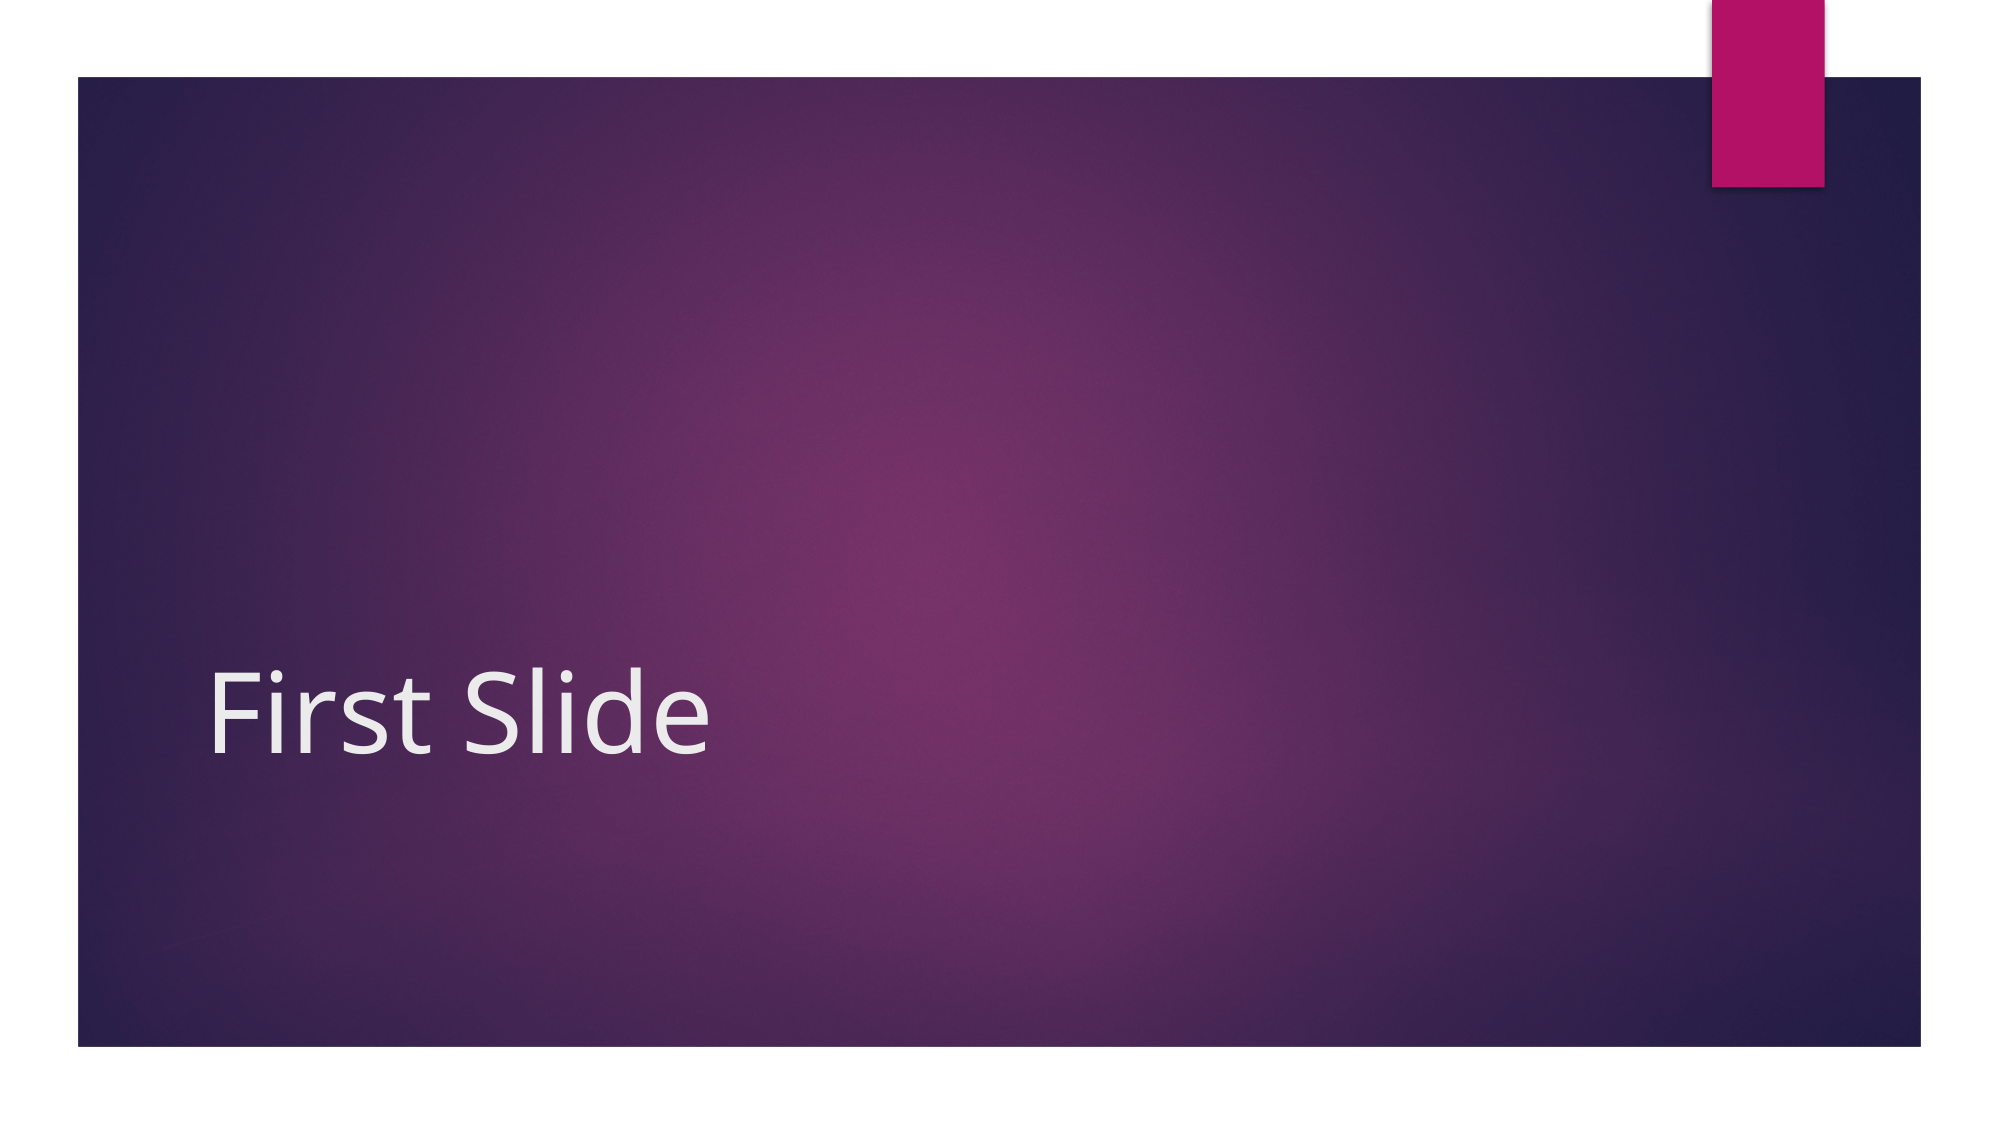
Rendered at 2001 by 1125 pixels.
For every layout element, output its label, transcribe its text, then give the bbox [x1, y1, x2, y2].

title First Slide [189, 344, 1638, 784]
